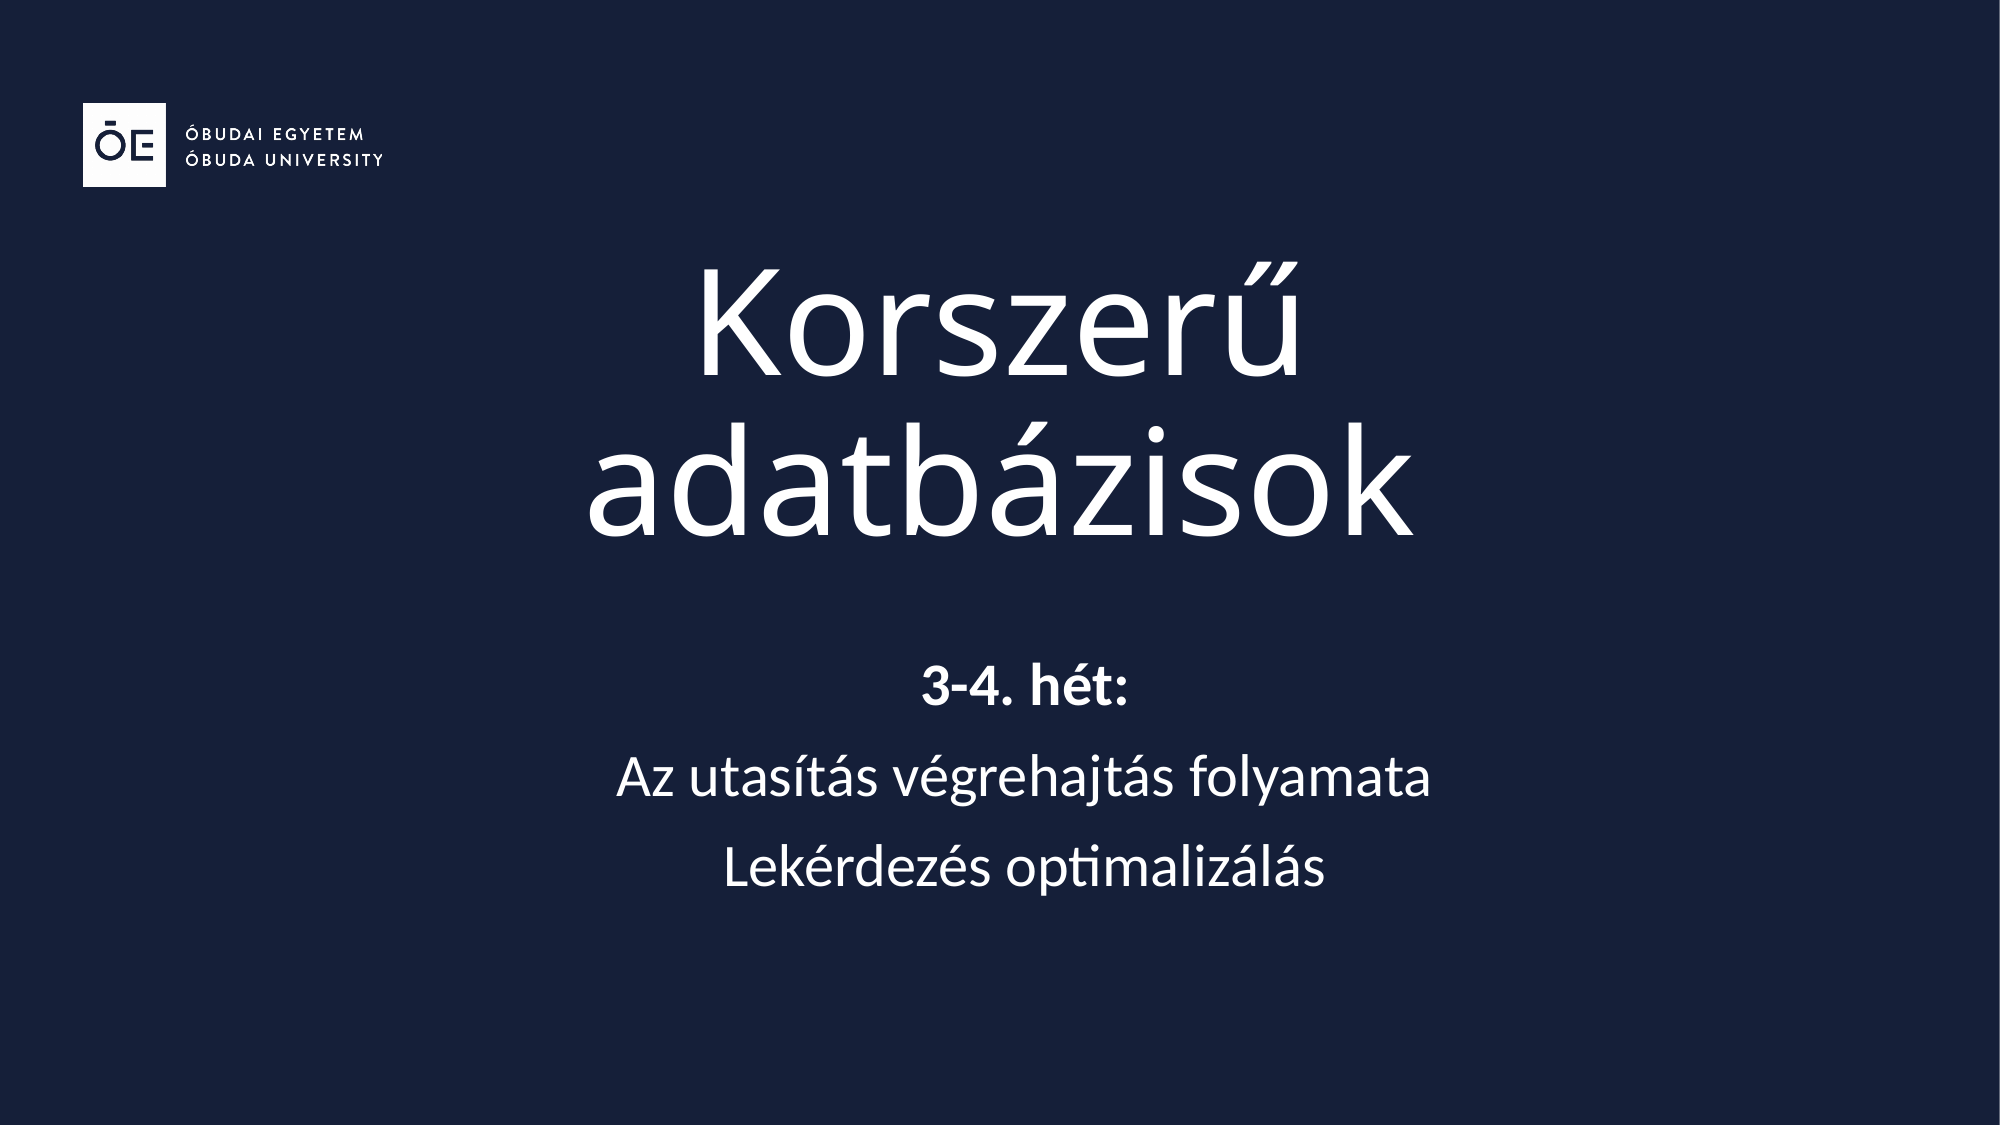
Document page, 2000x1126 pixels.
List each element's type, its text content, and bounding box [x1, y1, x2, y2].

text_box 3-4. hét: Az utasítás végrehajtás folyamata Lekérdezés optimalizálás [212, 539, 1833, 929]
text_box Korszerű adatbázisok [249, 184, 1750, 539]
